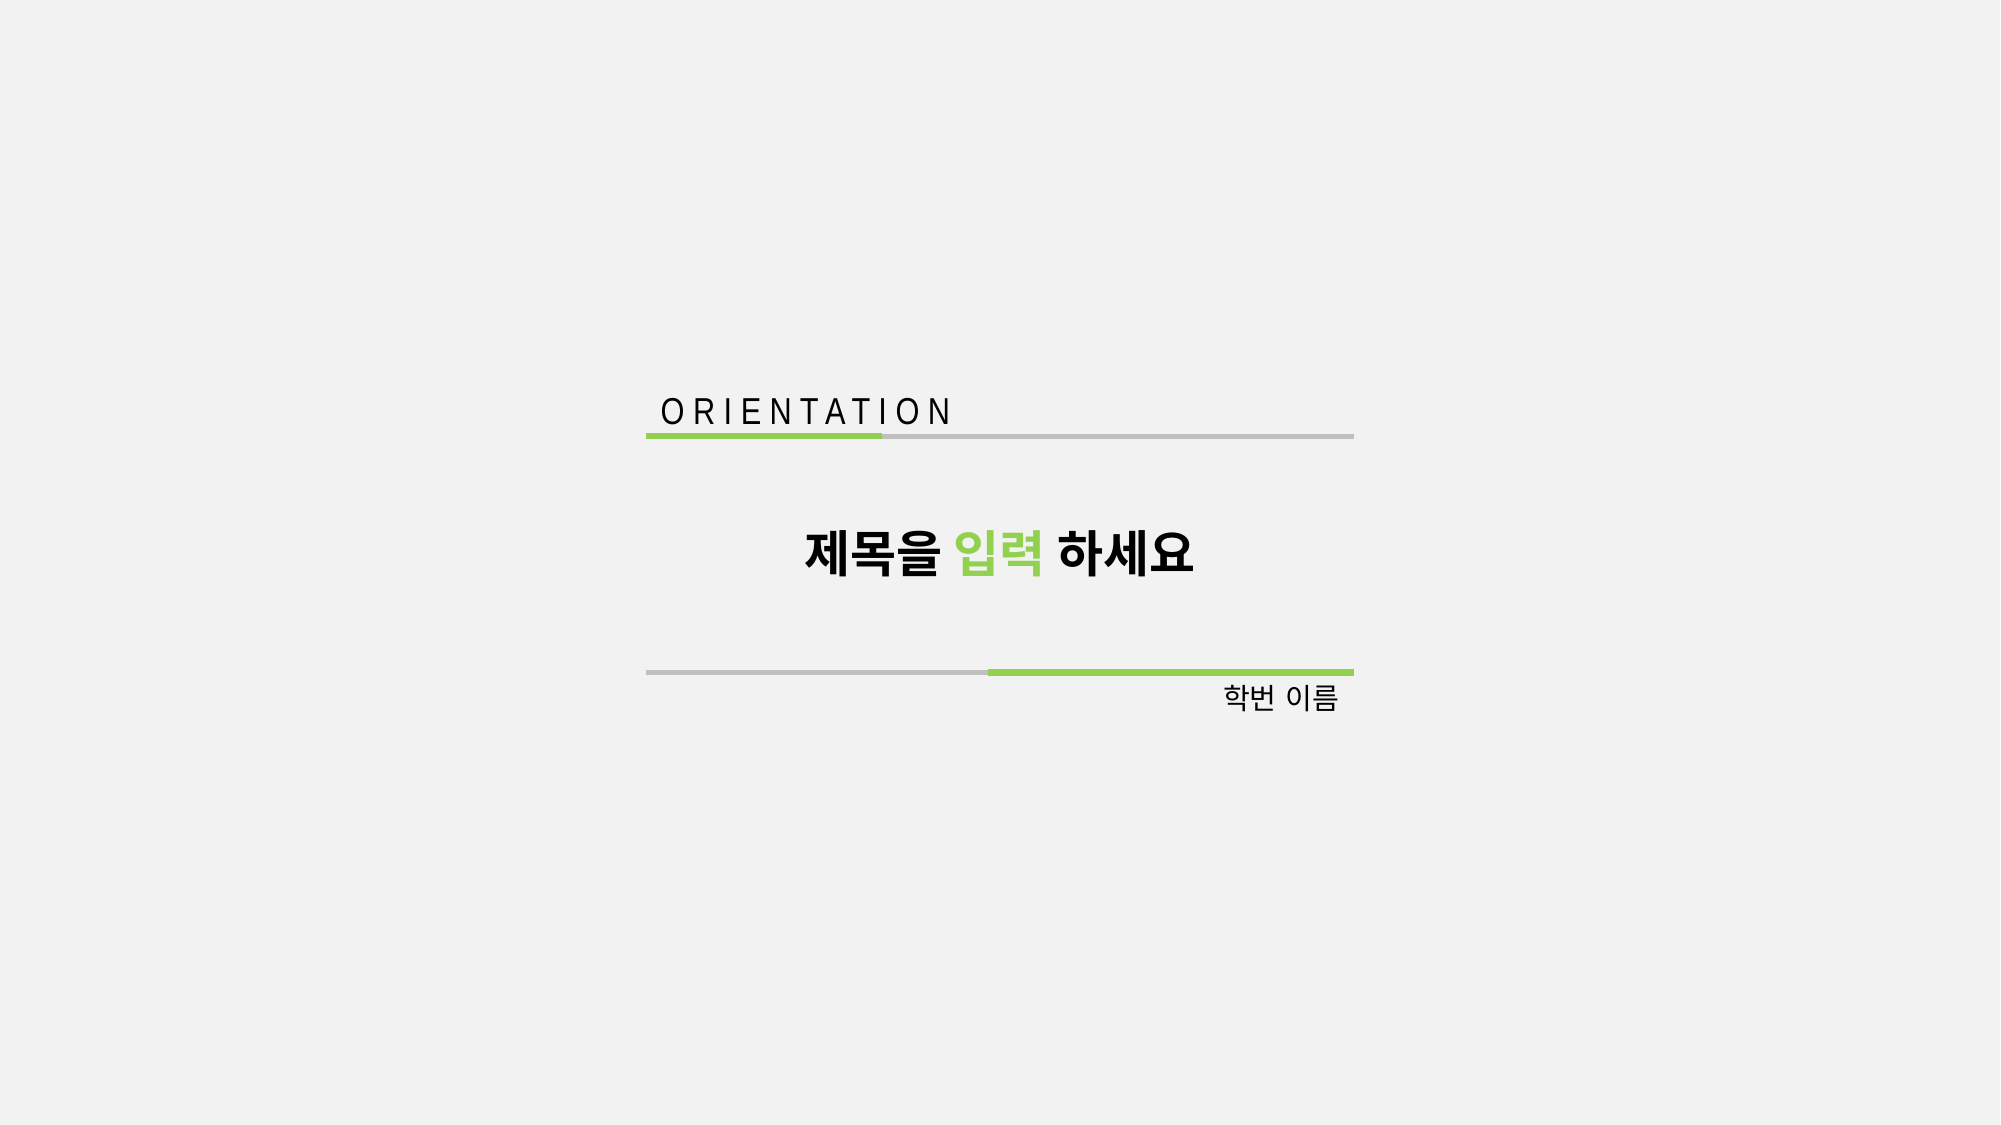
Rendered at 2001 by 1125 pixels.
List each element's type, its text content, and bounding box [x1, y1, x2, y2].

text_box O R I E N T A T I O N [645, 379, 1355, 435]
text_box 제목을 입력 하세요 [645, 515, 1355, 591]
text_box 학번 이름 [645, 679, 1355, 723]
